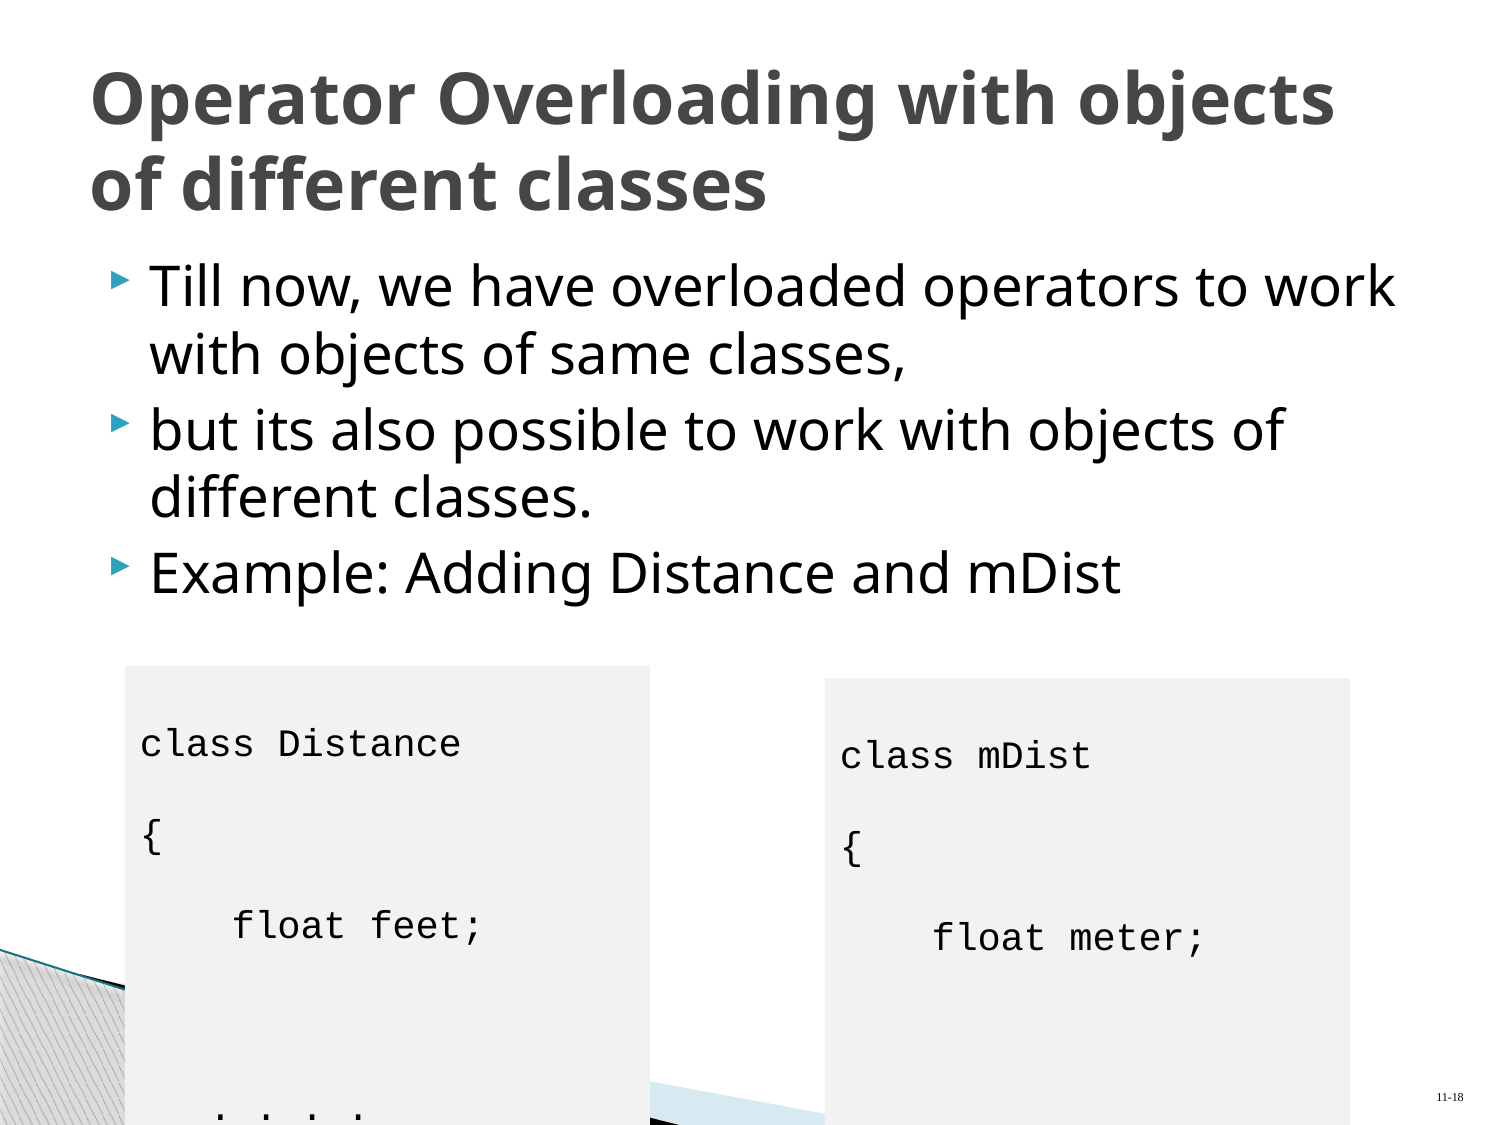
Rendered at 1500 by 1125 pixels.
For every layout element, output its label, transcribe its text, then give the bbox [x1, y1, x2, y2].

text_box class mDist { float meter; . . . . [824, 678, 1350, 1125]
slide_number 11-18 [1418, 1051, 1479, 1112]
text_box class Distance { float feet; . . . . [124, 665, 650, 1125]
list Till now, we have overloaded operators to work with objects of same classes, but its also possible to work with objects of different classes. Example: Adding Distance and mDist [74, 242, 1426, 986]
title Operator Overloading with objects of different classes [75, 45, 1425, 233]
